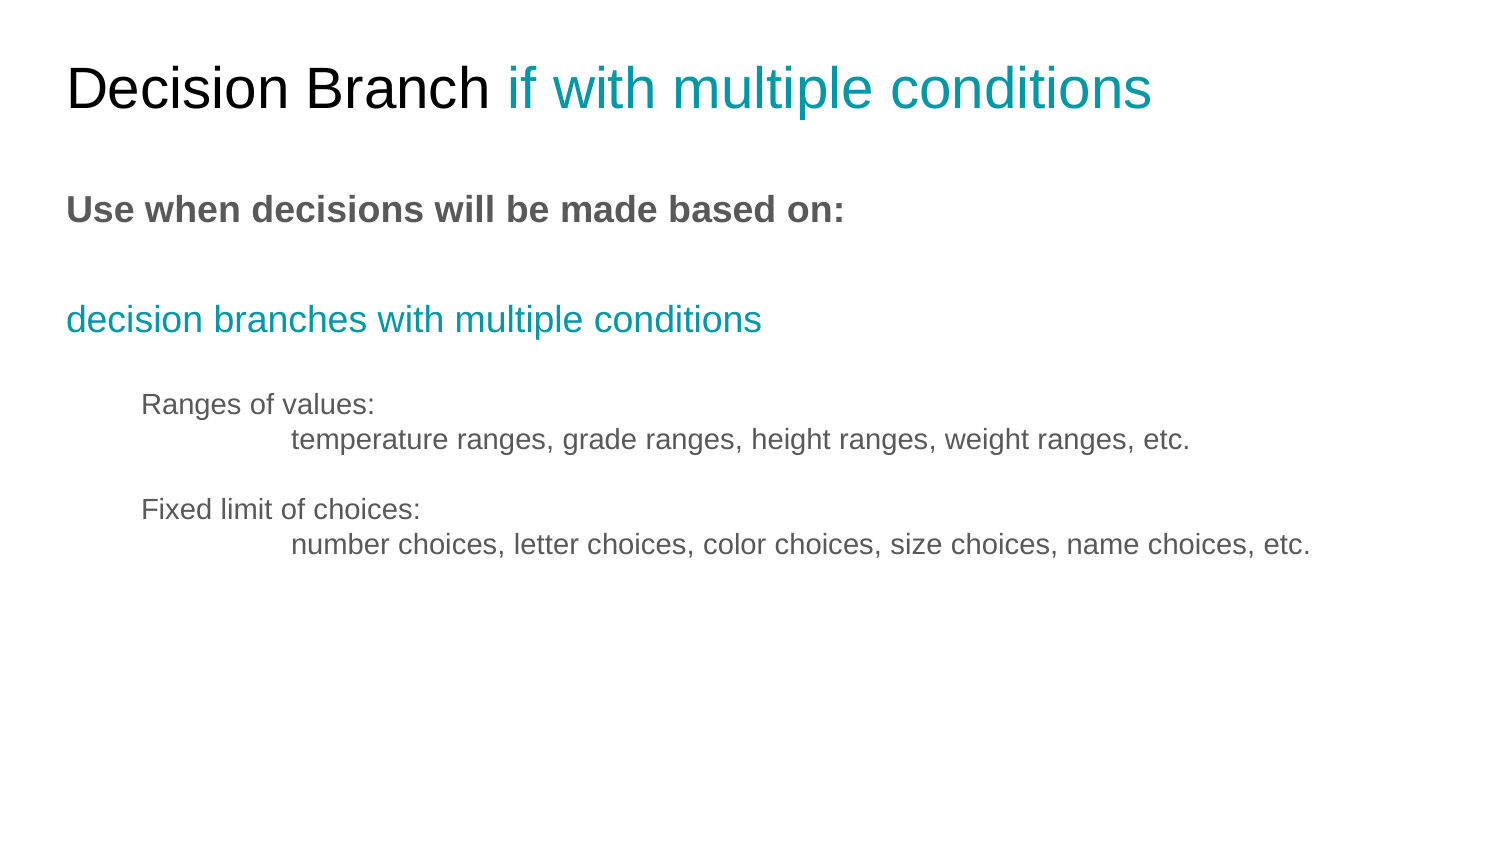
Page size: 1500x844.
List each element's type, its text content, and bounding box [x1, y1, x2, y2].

title Decision Branch if with multiple conditions [51, 35, 1449, 130]
text_box decision branches with multiple conditions Ranges of values: temperature ranges, grade ranges, height ranges, weight ranges, etc. Fixed limit of choices: number choices, letter choices, color choices, size choices, name choices, etc. [51, 280, 1449, 635]
text_box Use when decisions will be made based on: [51, 169, 1449, 264]
